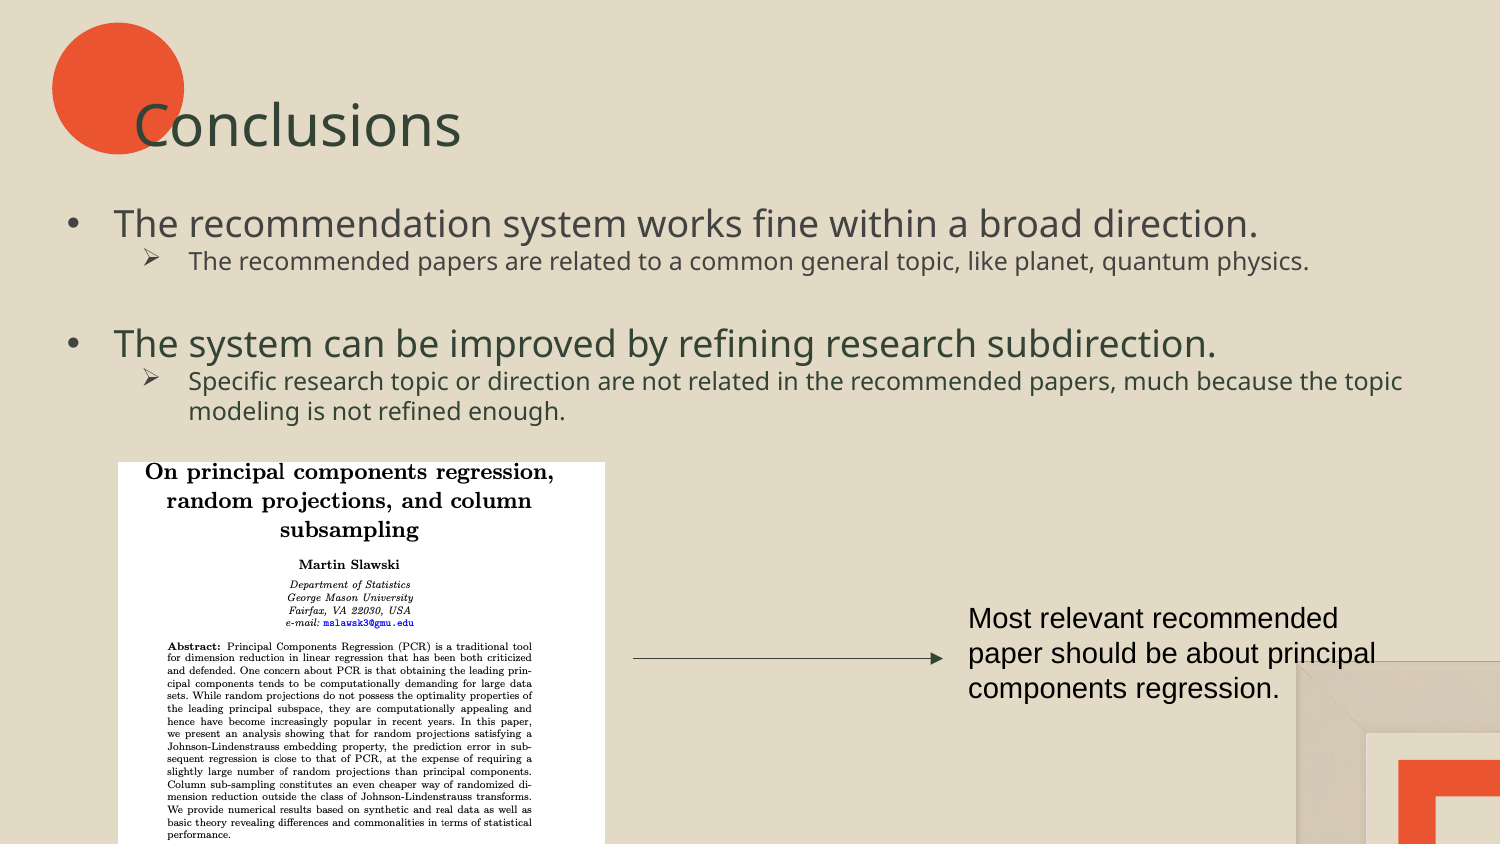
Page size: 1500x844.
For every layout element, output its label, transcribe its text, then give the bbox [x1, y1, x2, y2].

text_box Most relevant recommended paper should be about principal components regression. [953, 592, 1423, 713]
picture [1295, 659, 1500, 844]
title Conclusions [118, 72, 1382, 167]
picture [117, 462, 605, 844]
list The recommendation system works fine within a broad direction. The recommended papers are related to a common general topic, like planet, quantum physics. The system can be improved by refining research subdirection. Specific research topic or direction are not related in the recommended papers, much because the topic modeling is not refined enough. [51, 185, 1449, 435]
